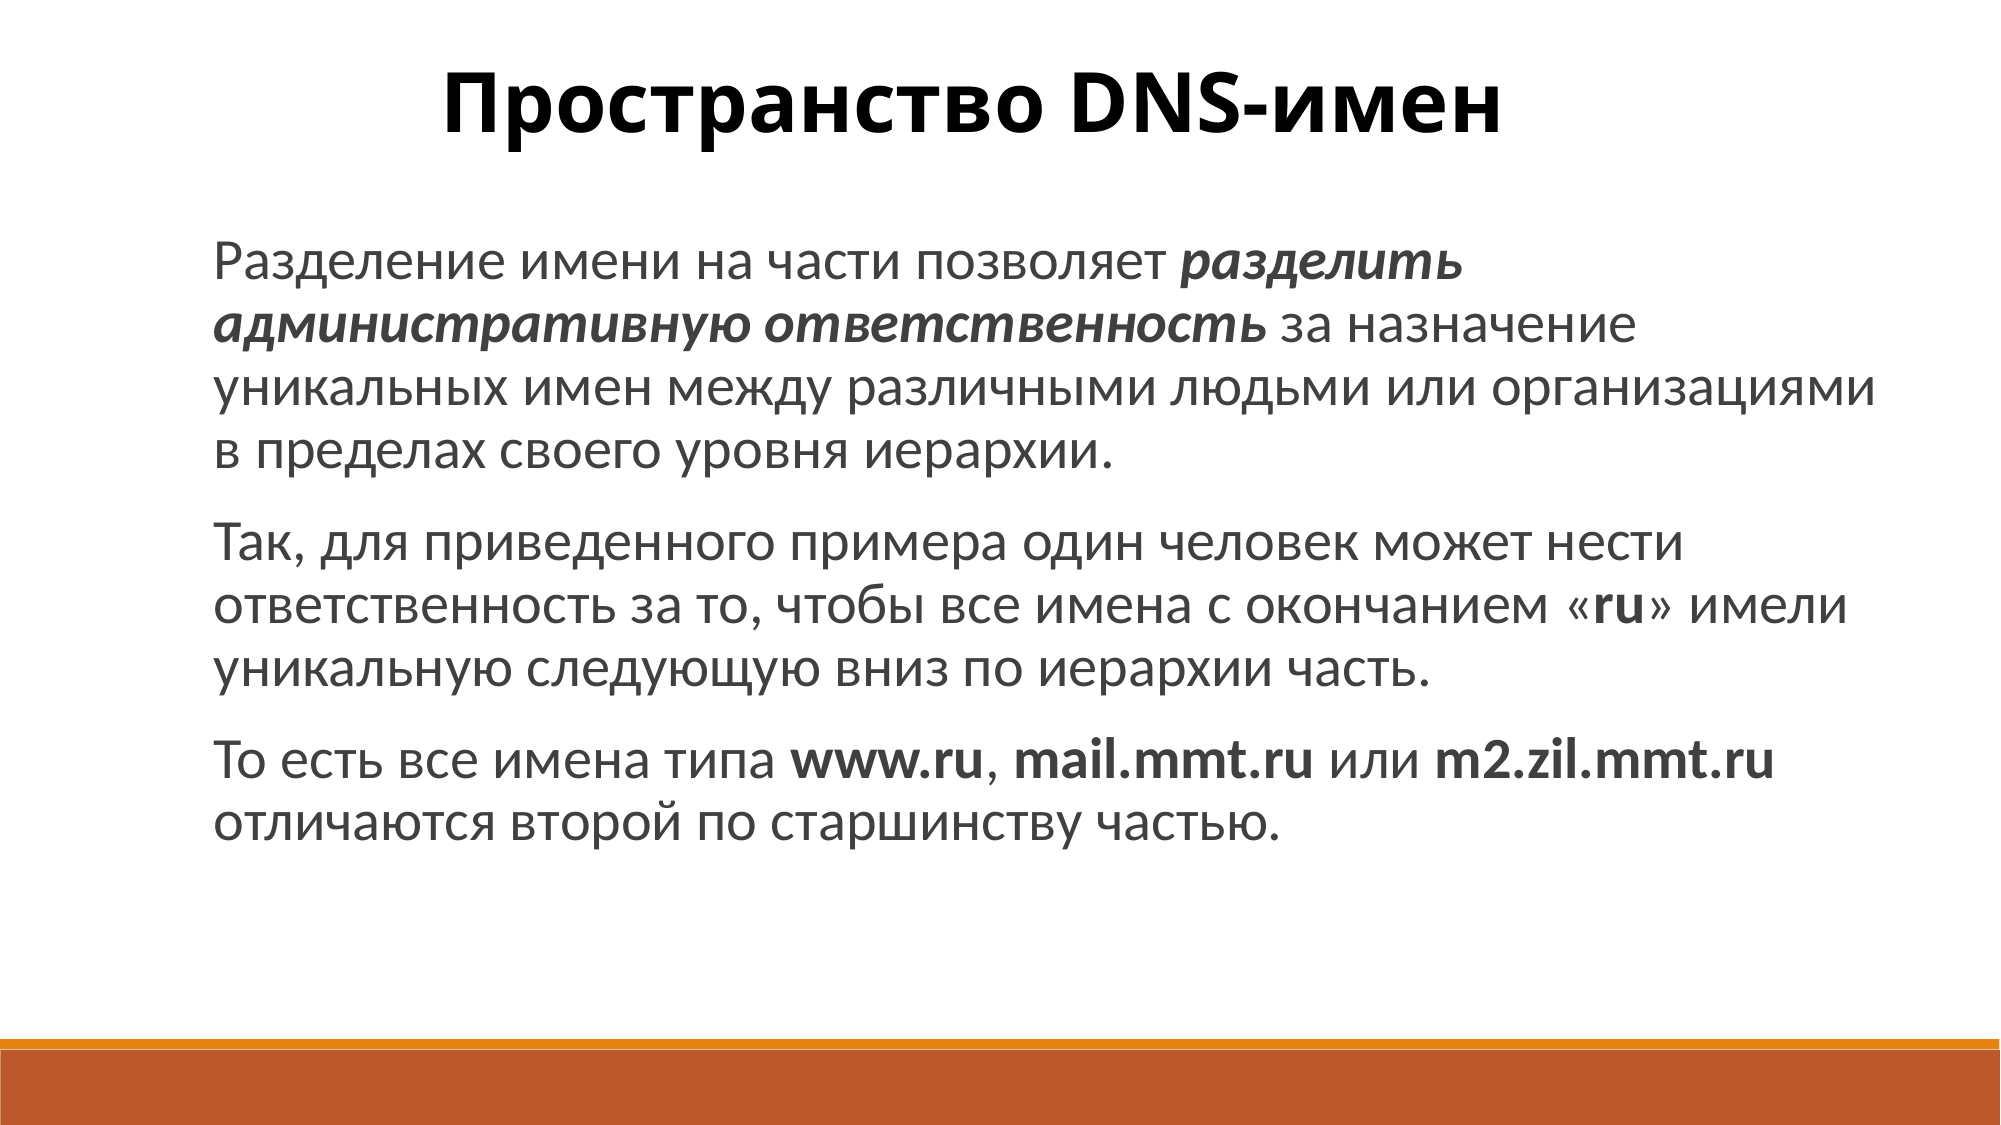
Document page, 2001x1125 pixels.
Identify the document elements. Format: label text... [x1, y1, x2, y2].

text_box Разделение имени на части позволяет разделить административную ответственность за назначение уникальных имен между различными людьми или организациями в пределах своего уровня иерархии. Так, для приведенного примера один человек может нести ответственность за то, чтобы все имена с окончанием «ru» имели уникальную следующую вниз по иерархии часть. То есть все имена типа www.ru, mail.mmt.ru или m2.zil.mmt.ru отличаются второй по старшинству частью. [198, 222, 1906, 1039]
text_box Пространство DNS-имен [222, 17, 1723, 194]
